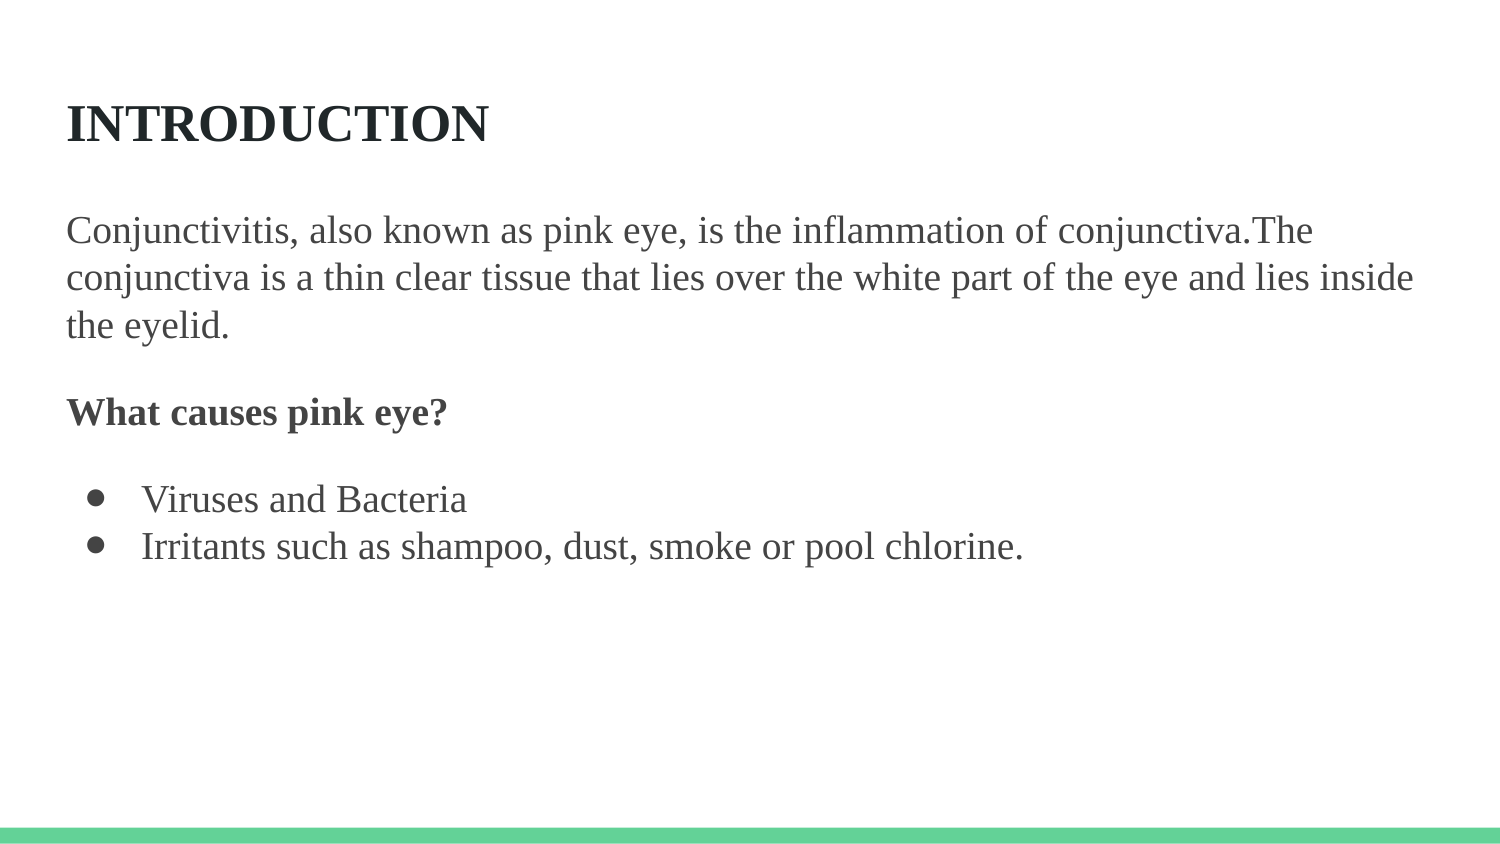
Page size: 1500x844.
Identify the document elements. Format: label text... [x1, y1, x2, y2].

list Conjunctivitis, also known as pink eye, is the inflammation of conjunctiva.The conjunctiva is a thin clear tissue that lies over the white part of the eye and lies inside the eyelid. What causes pink eye? Viruses and Bacteria Irritants such as shampoo, dust, smoke or pool chlorine. [51, 189, 1449, 750]
title INTRODUCTION [51, 72, 1449, 167]
